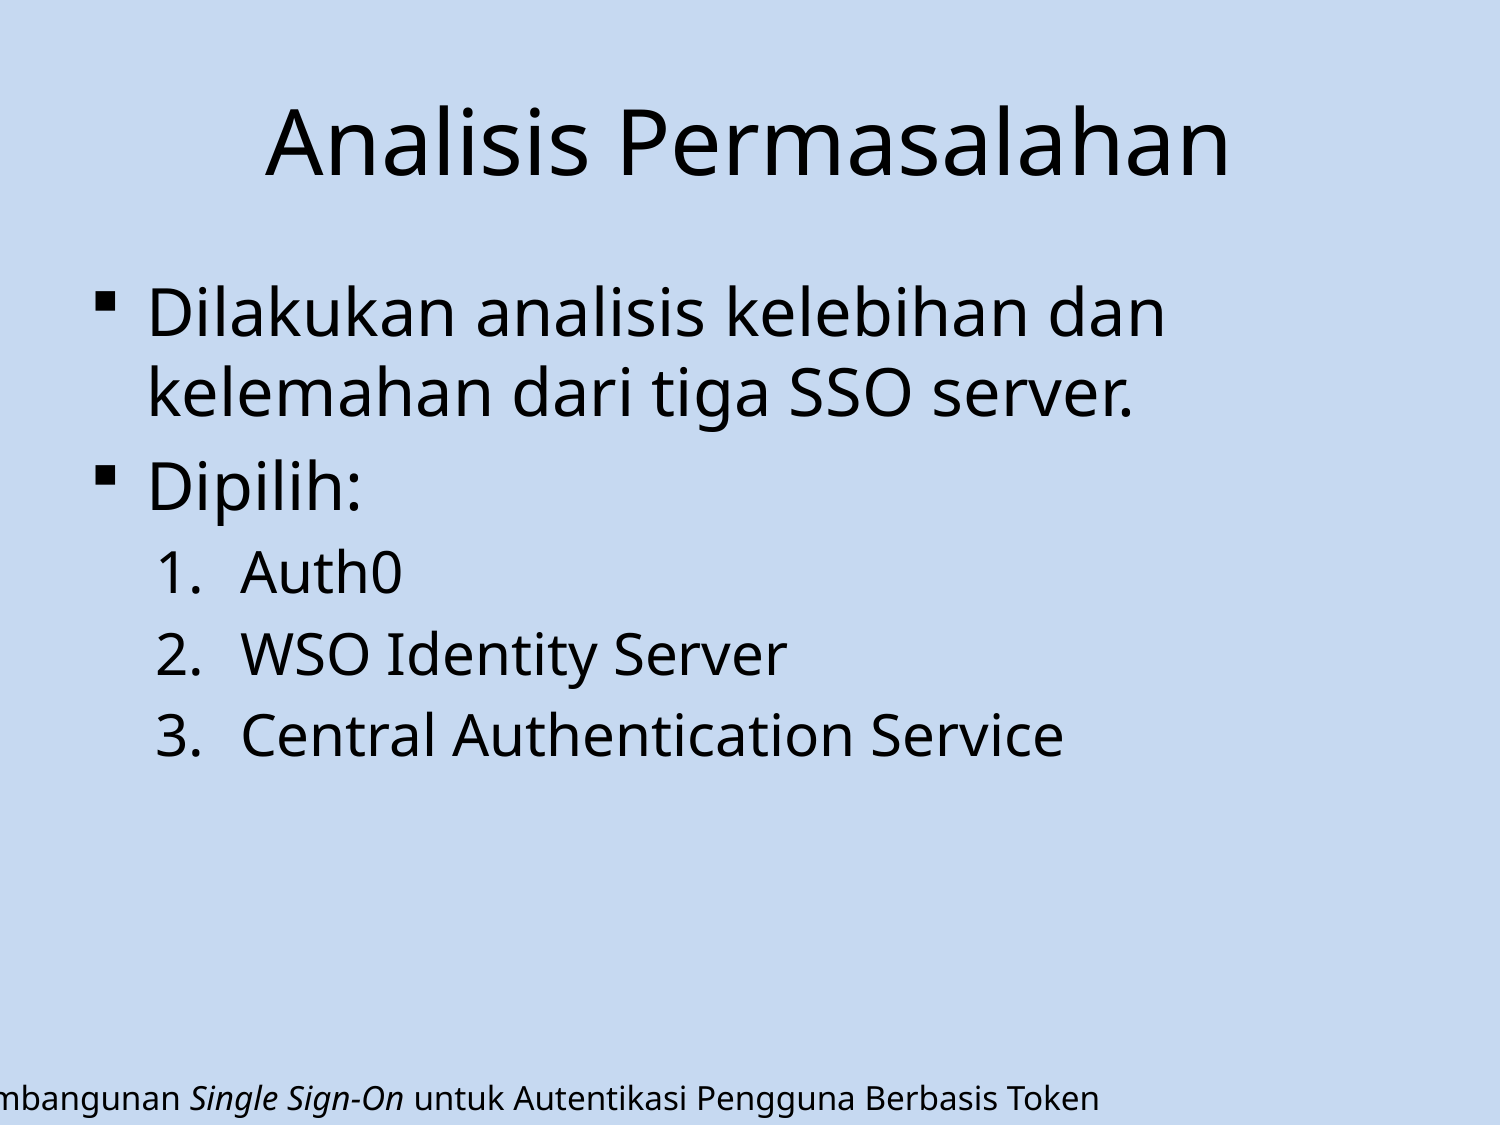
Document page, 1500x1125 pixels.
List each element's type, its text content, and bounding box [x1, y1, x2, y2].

title Analisis Permasalahan [75, 45, 1425, 233]
list Dilakukan analisis kelebihan dan kelemahan dari tiga SSO server. Dipilih: Auth0 WSO Identity Server Central Authentication Service [75, 262, 1425, 1005]
text_box Pembangunan Single Sign-On untuk Autentikasi Pengguna Berbasis Token [0, 1069, 1117, 1125]
